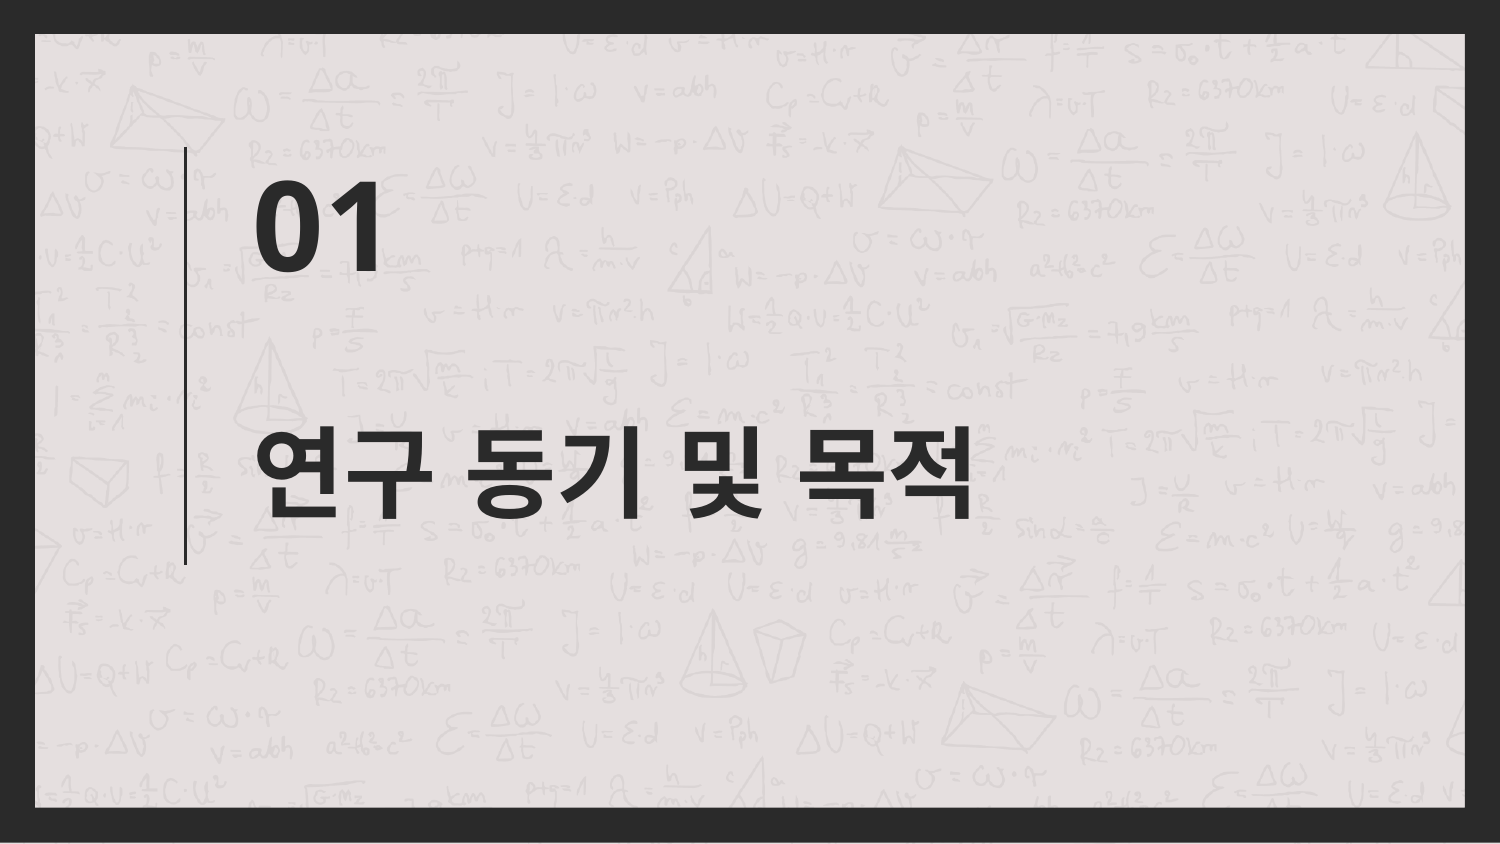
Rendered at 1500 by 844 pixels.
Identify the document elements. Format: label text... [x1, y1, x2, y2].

title 연구 동기 및 목적 [237, 297, 1383, 546]
title 01 [237, 146, 444, 297]
